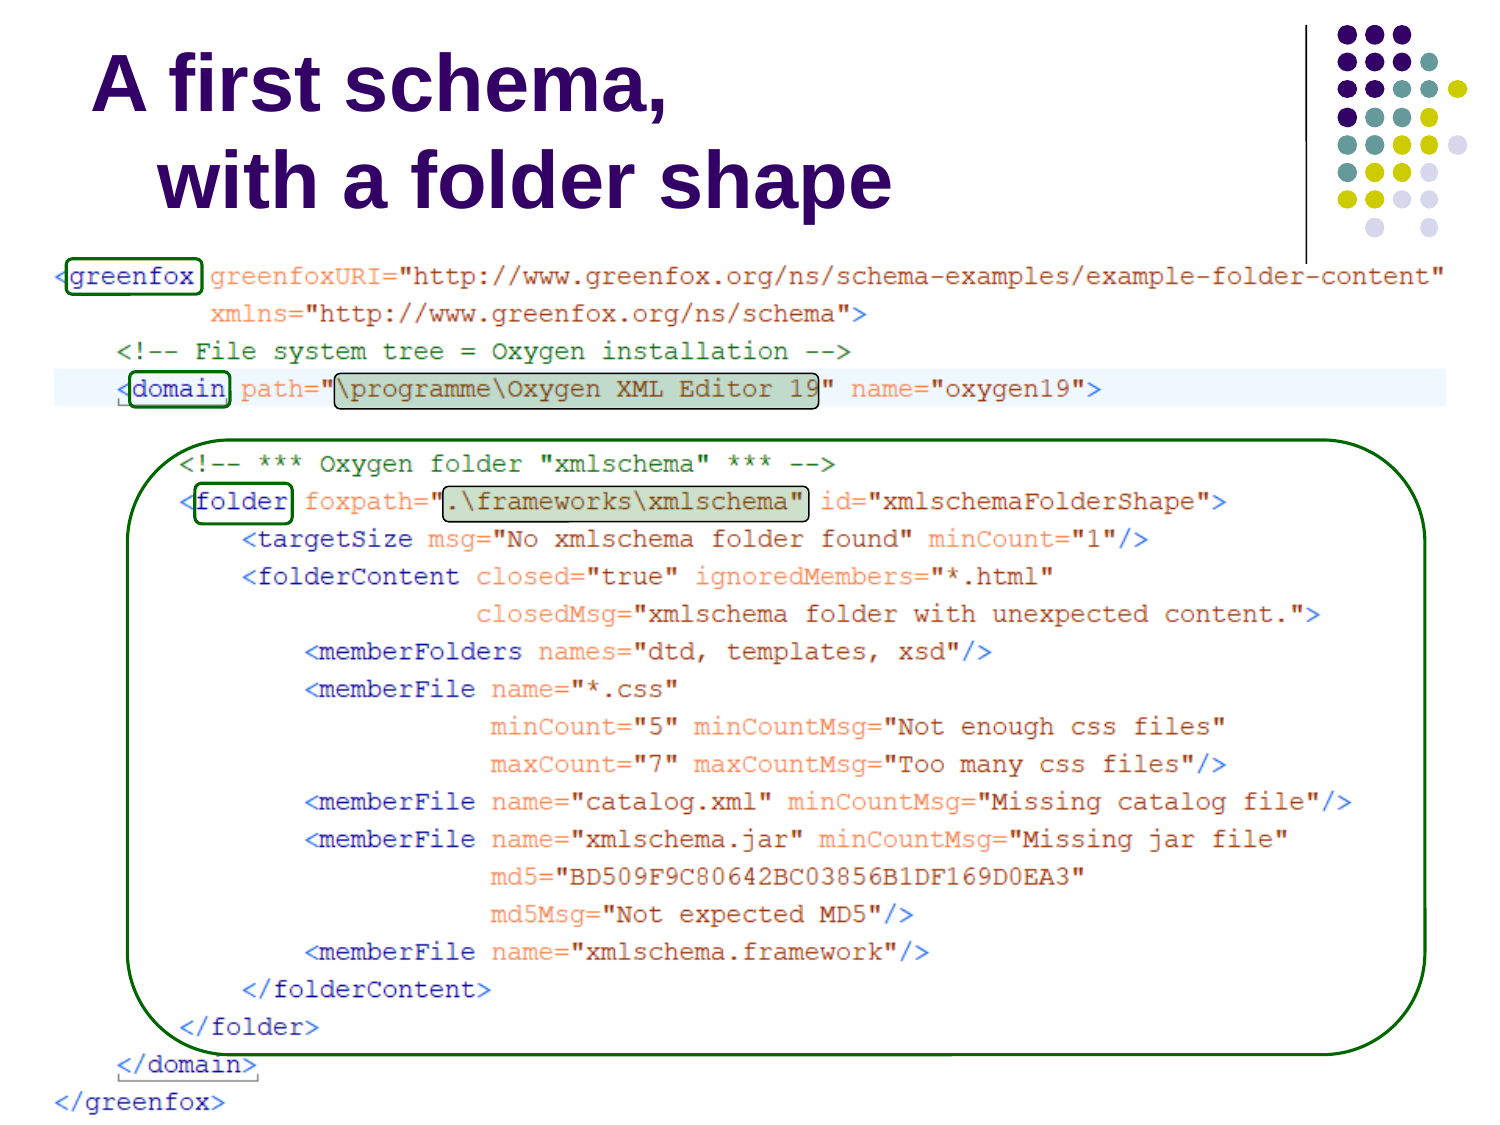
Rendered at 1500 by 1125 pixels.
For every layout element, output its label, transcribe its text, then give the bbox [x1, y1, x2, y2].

picture [54, 264, 1446, 1118]
text_box [66, 258, 202, 264]
title A first schema, with a folder shape [75, 20, 1313, 233]
